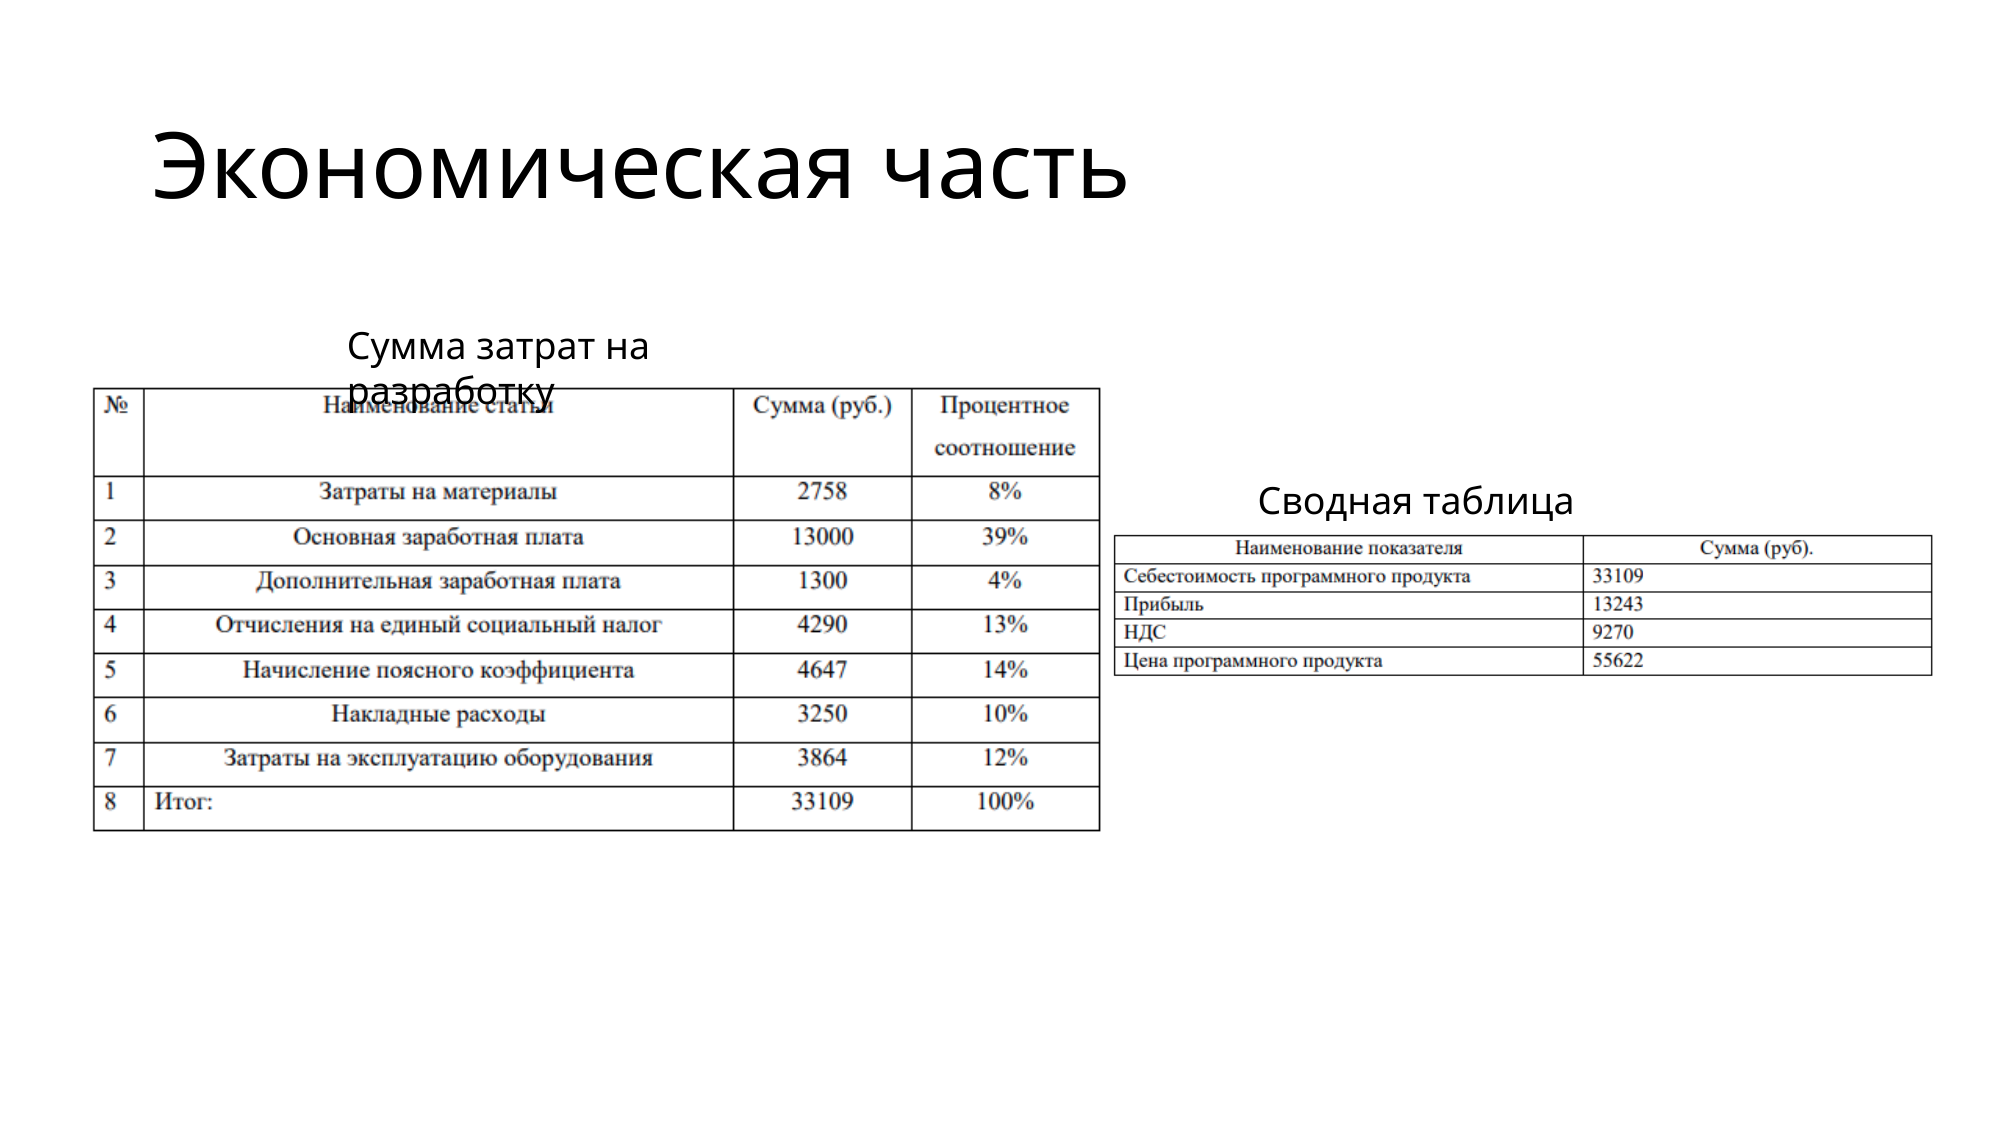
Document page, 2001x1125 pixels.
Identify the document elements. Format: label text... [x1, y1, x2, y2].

picture [84, 374, 1944, 841]
title Экономическая часть [137, 59, 1863, 278]
text_box Сводная таблица показателей [1242, 469, 1811, 530]
text_box Сумма затрат на разработку [332, 314, 863, 374]
